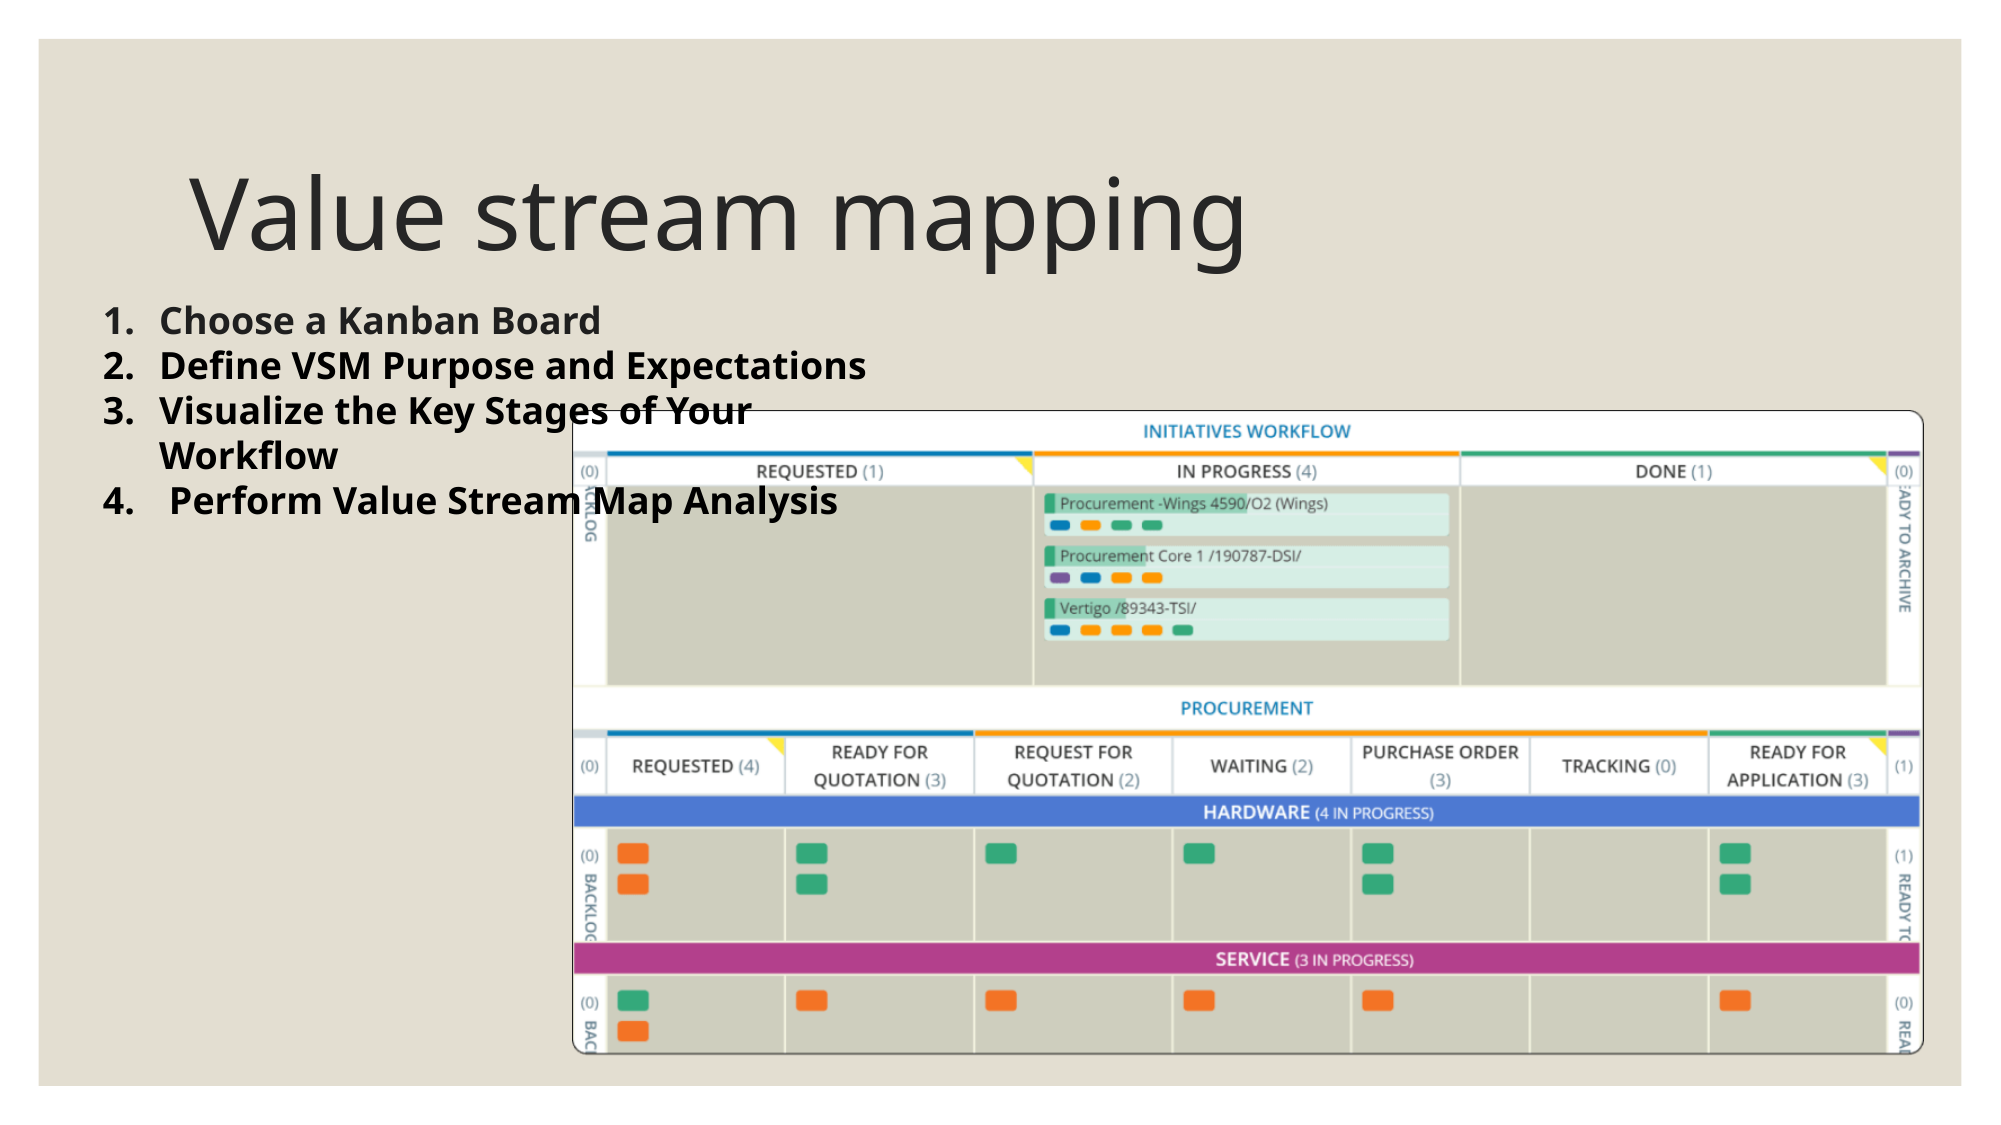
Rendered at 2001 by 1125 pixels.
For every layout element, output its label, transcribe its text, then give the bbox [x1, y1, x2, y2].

text_box Choose a Kanban Board Define VSM Purpose and Expectations Visualize the Key Stages of Your Workflow Perform Value Stream Map Analysis [88, 289, 930, 575]
title Value stream mapping [174, 105, 1825, 331]
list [572, 410, 1924, 1056]
